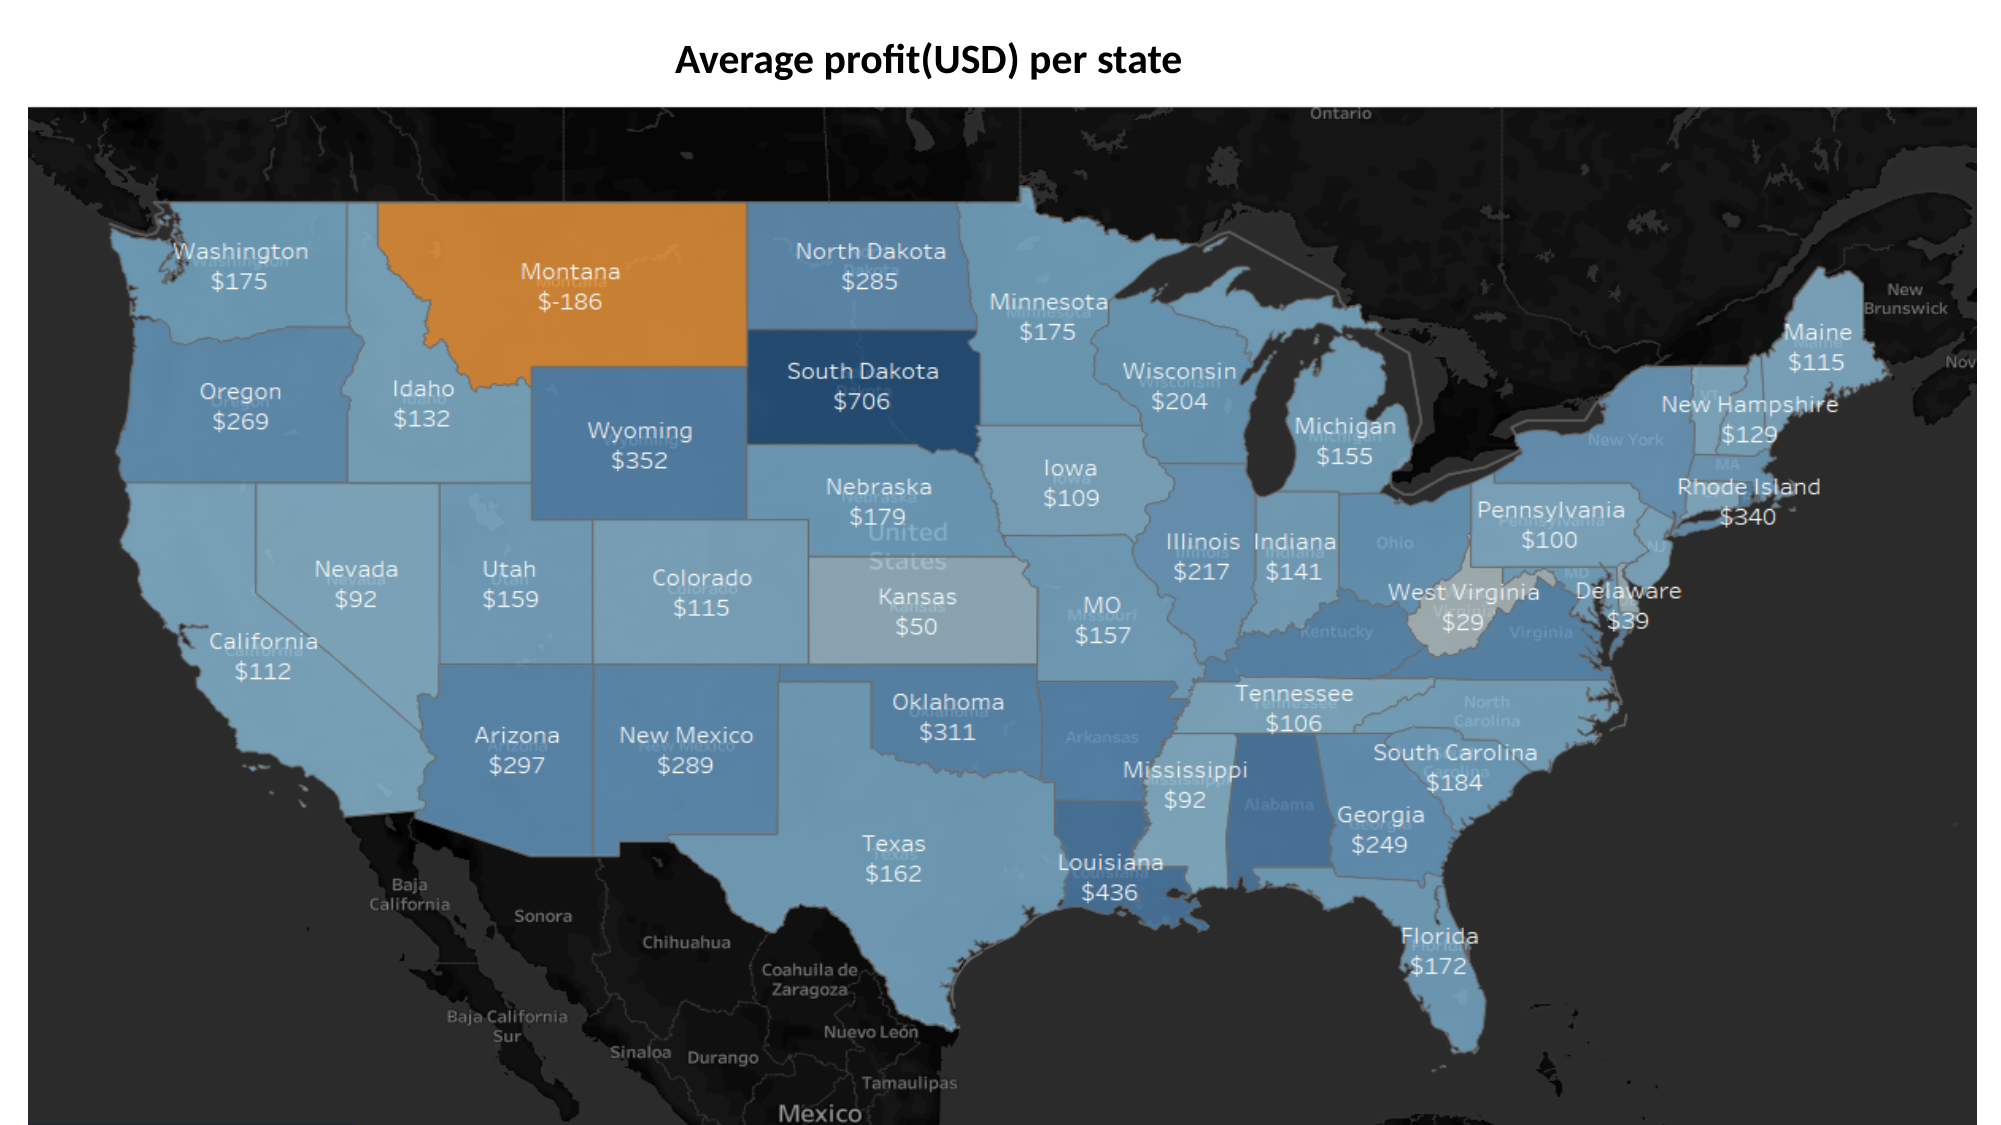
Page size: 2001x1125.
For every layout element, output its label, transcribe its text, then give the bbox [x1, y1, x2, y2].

text_box Average profit(USD) per state [660, 24, 1428, 90]
picture [28, 106, 1977, 1125]
